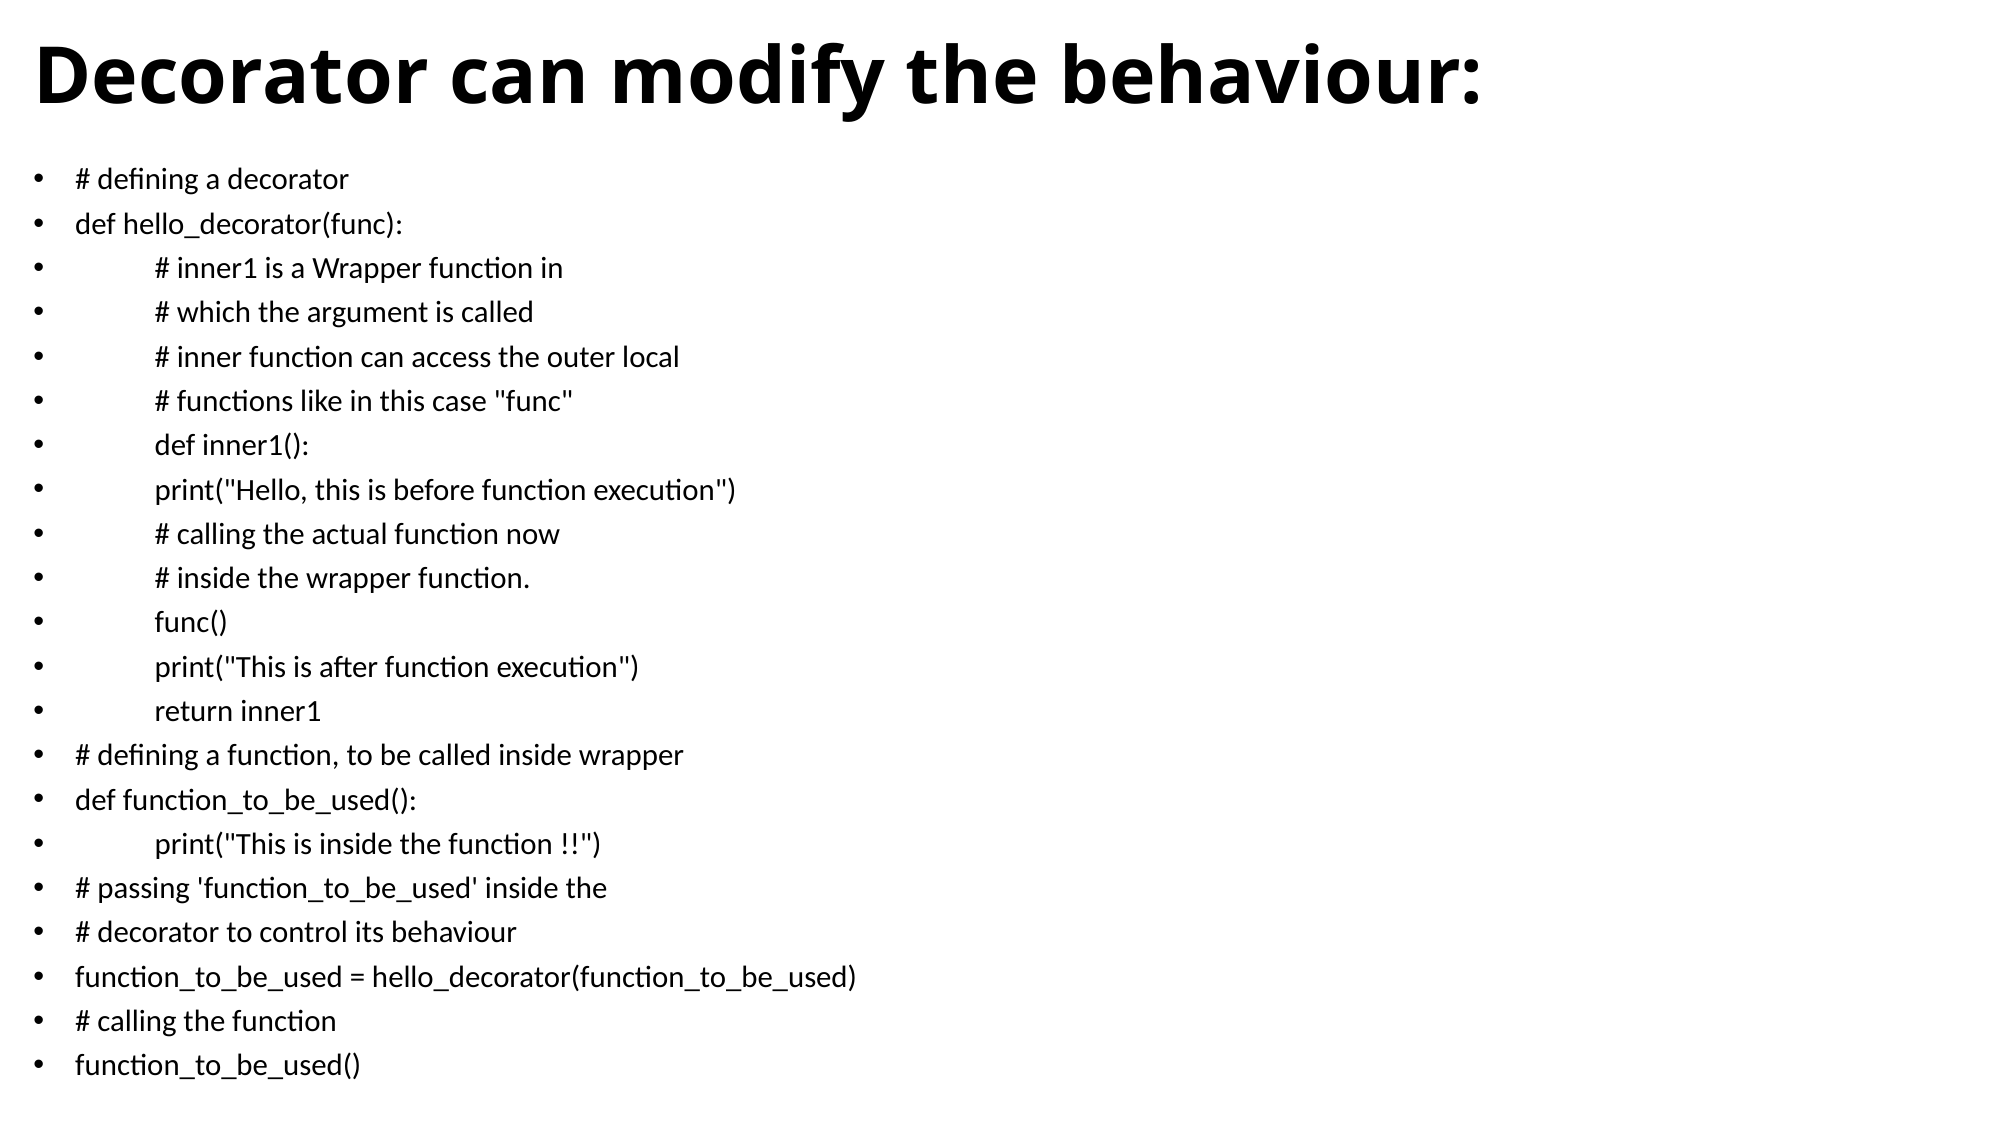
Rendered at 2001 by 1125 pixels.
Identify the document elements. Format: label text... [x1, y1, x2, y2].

list # defining a decorator def hello_decorator(func): # inner1 is a Wrapper function in # which the argument is called # inner function can access the outer local # functions like in this case "func" def inner1(): print("Hello, this is before function execution") # calling the actual function now # inside the wrapper function. func() print("This is after function execution") return inner1 # defining a function, to be called inside wrapper def function_to_be_used(): print("This is inside the function !!") # passing 'function_to_be_used' inside the # decorator to control its behaviour function_to_be_used = hello_decorator(function_to_be_used) # calling the function function_to_be_used() [18, 155, 1982, 1098]
title Decorator can modify the behaviour: [18, 27, 1982, 128]
